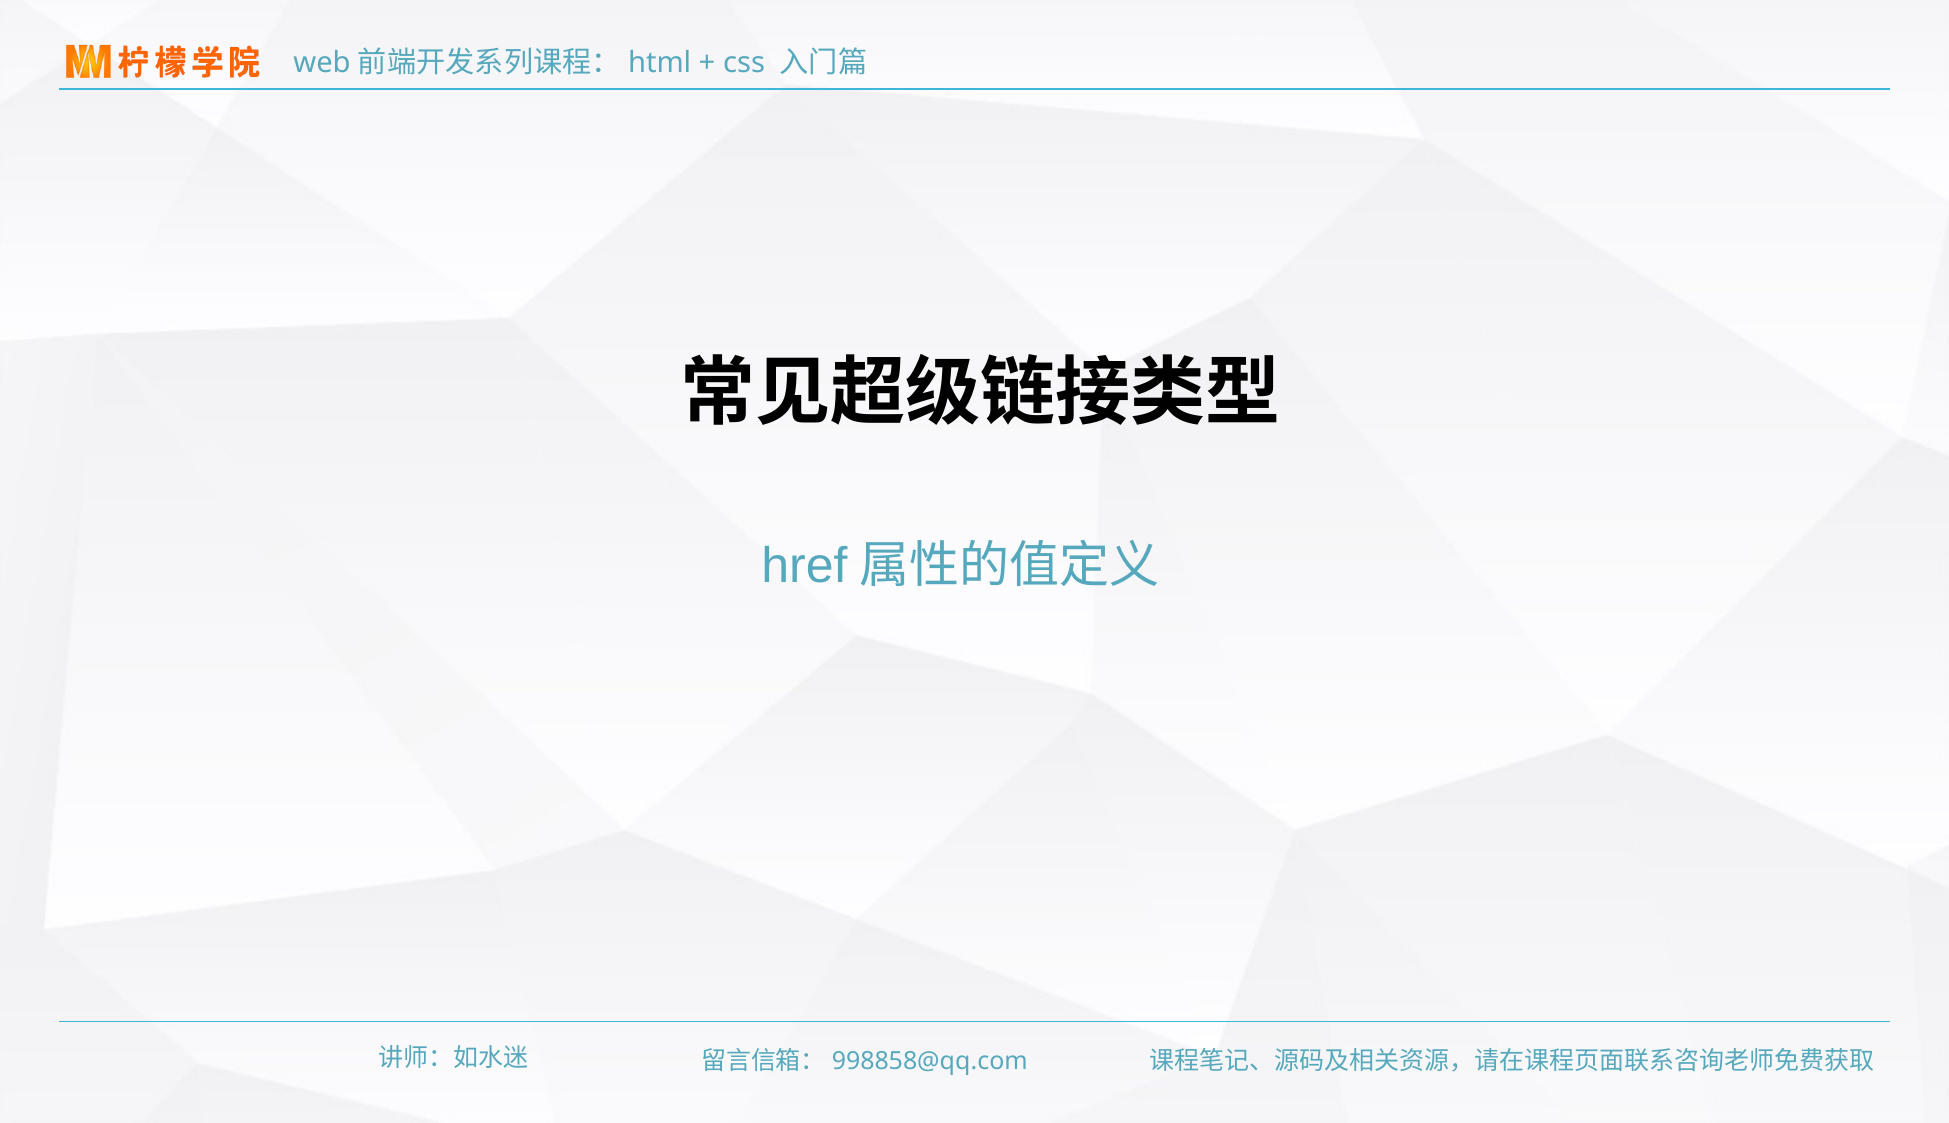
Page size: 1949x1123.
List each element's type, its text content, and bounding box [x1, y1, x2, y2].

text_box 常见超级链接类型 [64, 336, 1896, 442]
picture [0, 0, 1949, 1123]
text_box href属性的值定义 [746, 525, 1175, 601]
